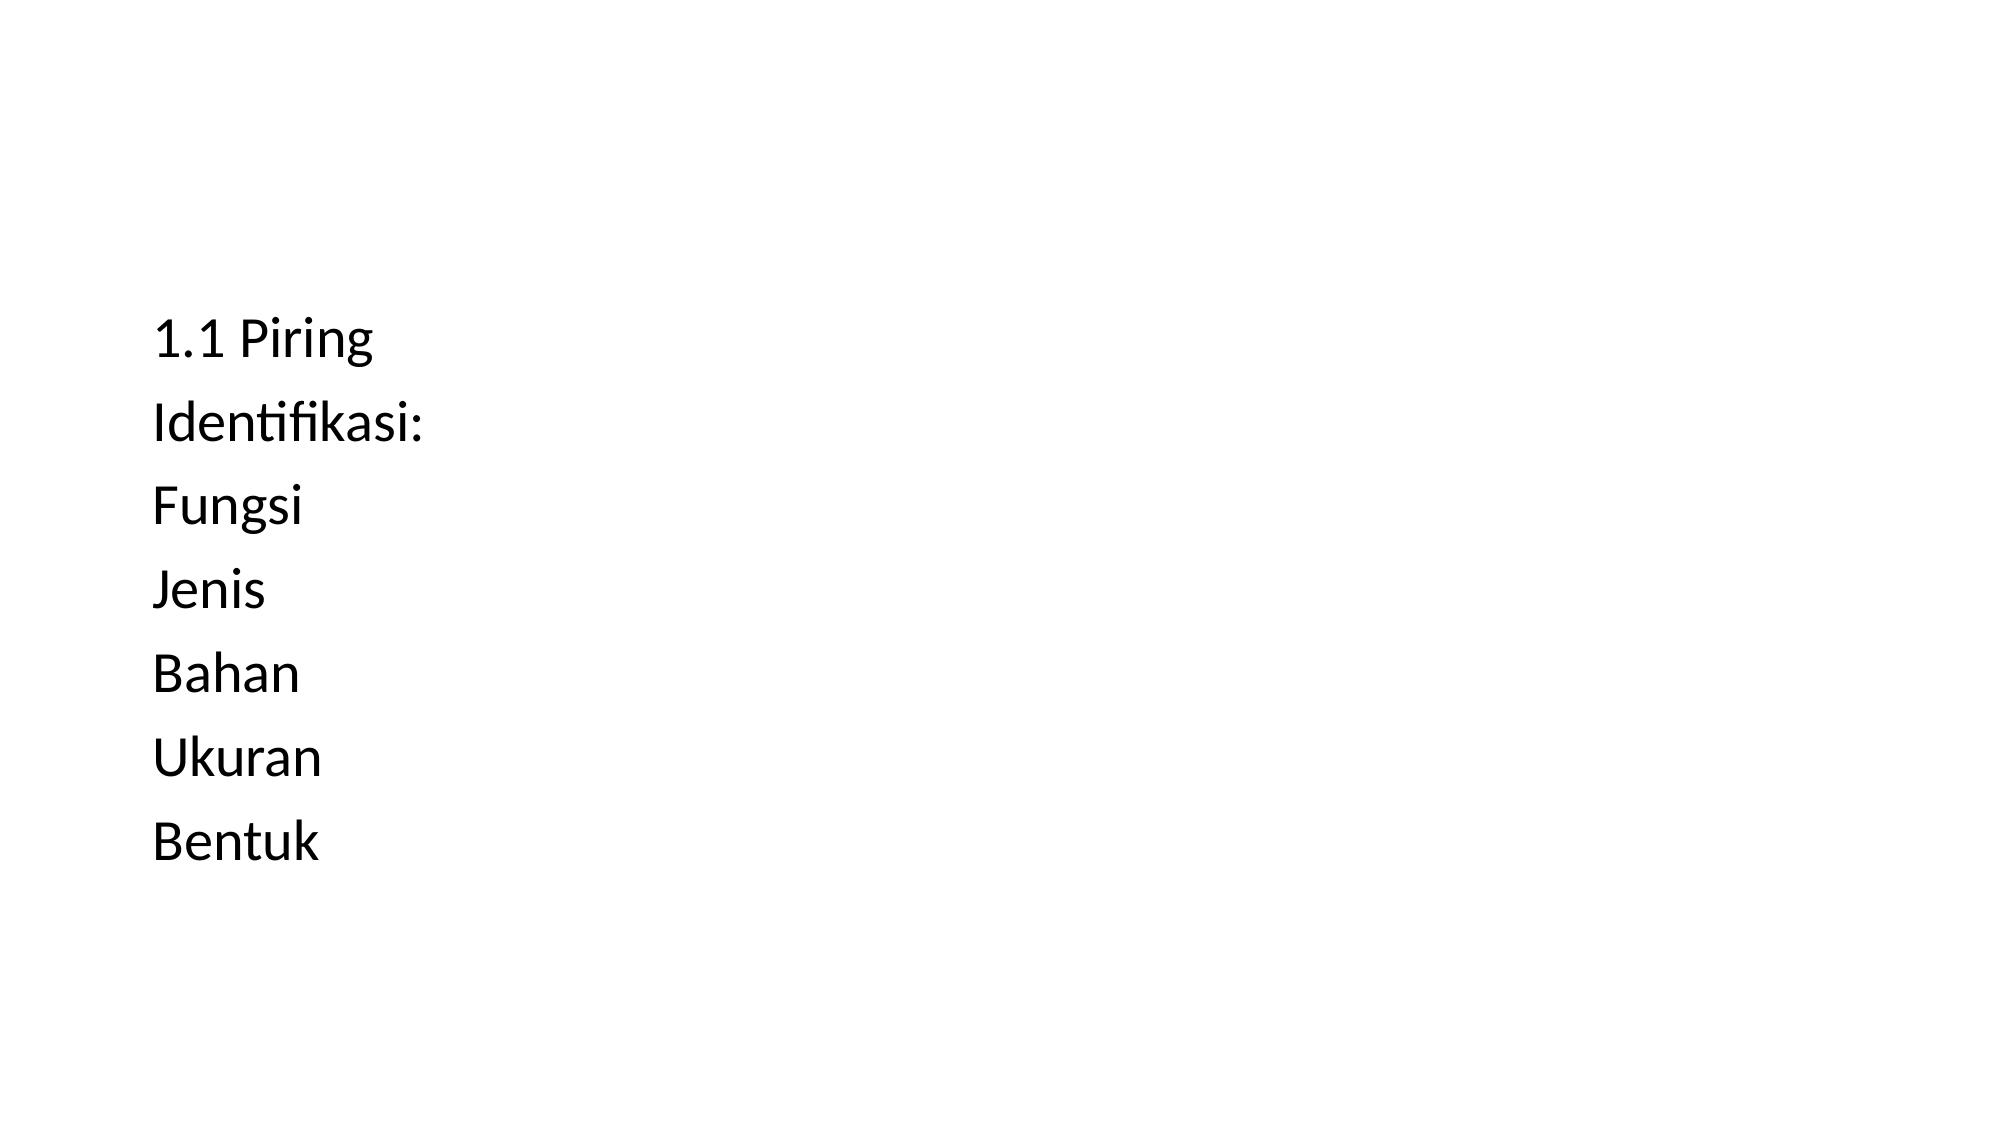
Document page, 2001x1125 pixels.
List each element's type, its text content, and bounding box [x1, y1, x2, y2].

list 1.1 Piring Identifikasi: Fungsi Jenis Bahan Ukuran Bentuk [137, 299, 1863, 1014]
